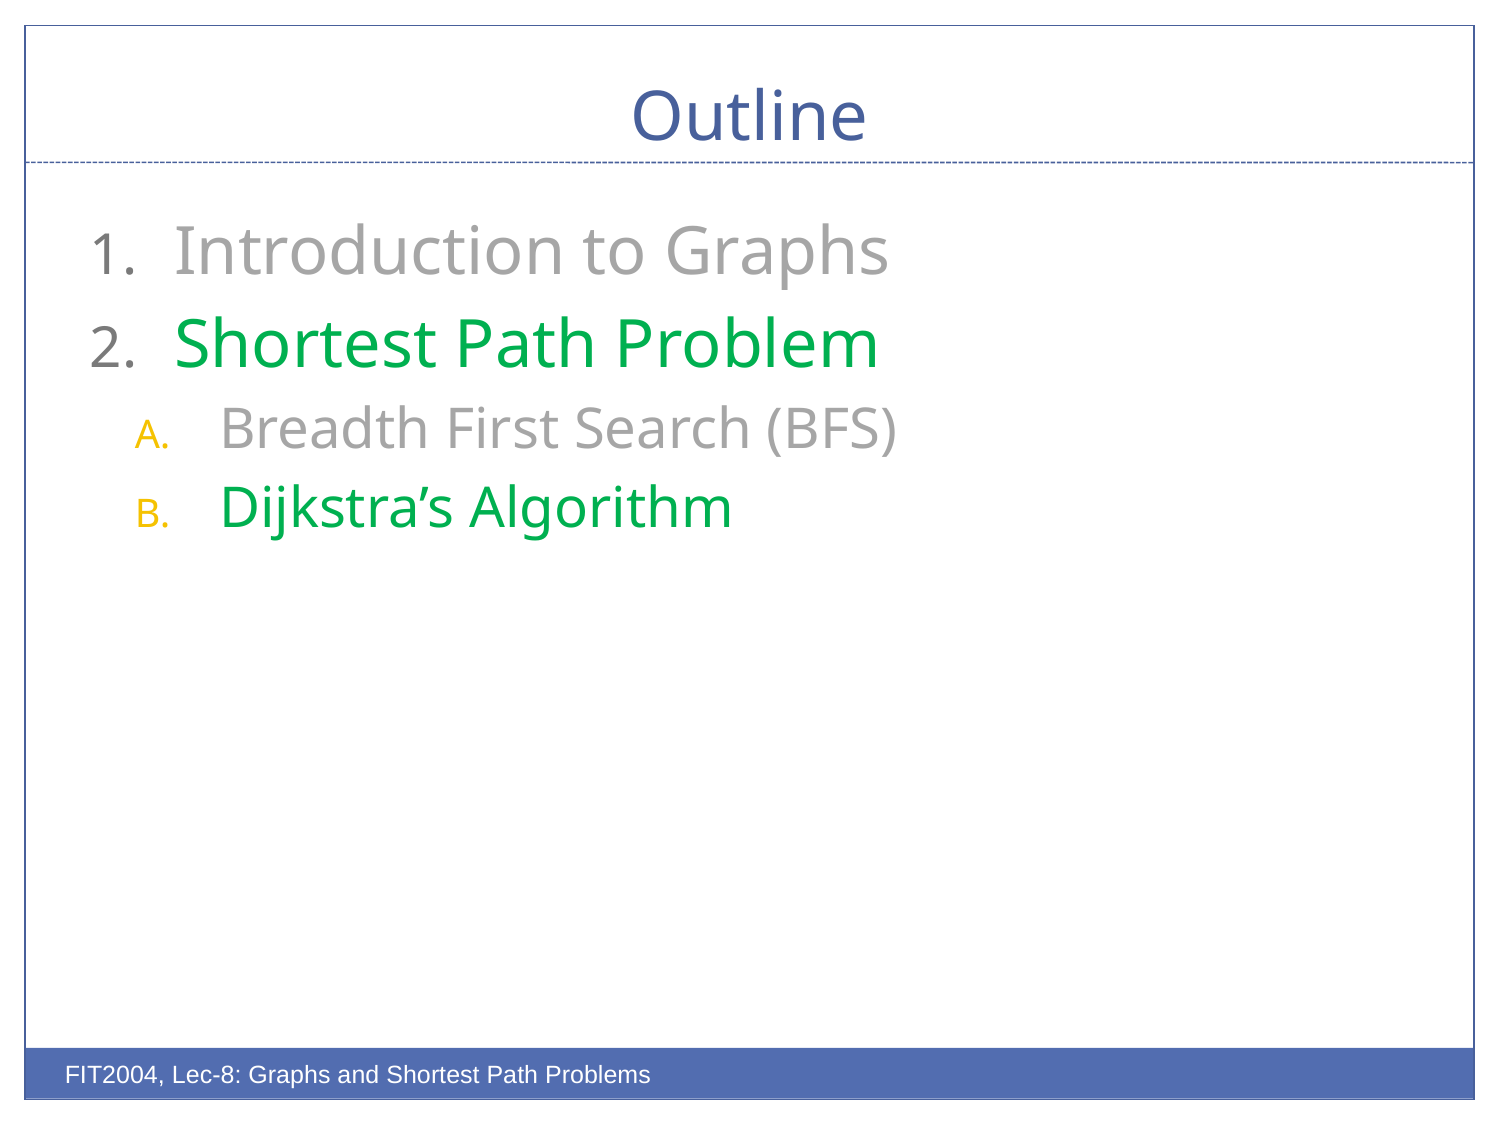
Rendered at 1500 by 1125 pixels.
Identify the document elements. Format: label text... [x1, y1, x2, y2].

list Introduction to Graphs Shortest Path Problem Breadth First Search (BFS) Dijkstra’s Algorithm [75, 200, 1500, 950]
footer FIT2004, Lec-8: Graphs and Shortest Path Problems [50, 1051, 800, 1112]
title Outline [49, 37, 1450, 162]
